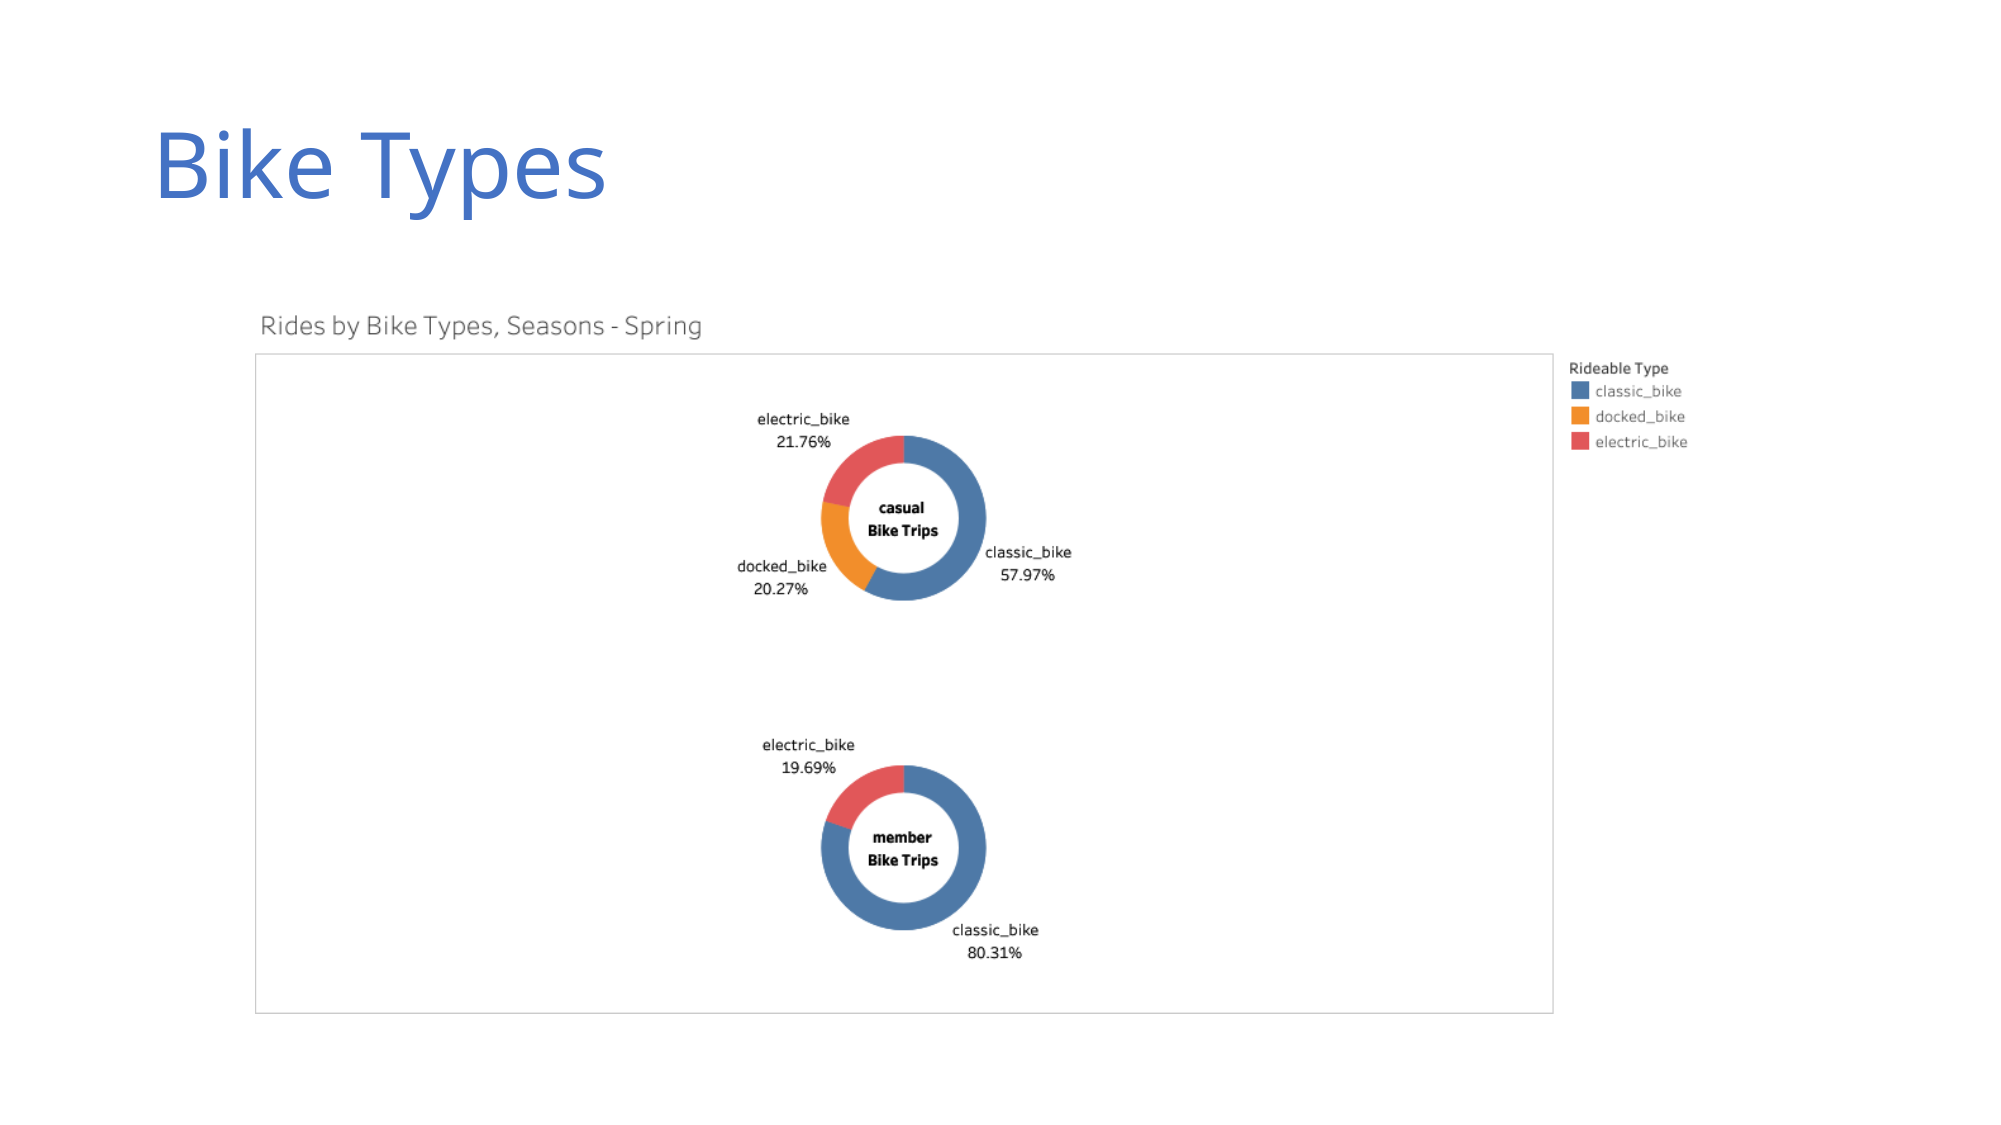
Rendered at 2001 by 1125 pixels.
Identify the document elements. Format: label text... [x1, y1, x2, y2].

title Bike Types [137, 59, 1863, 278]
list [255, 299, 1745, 1014]
